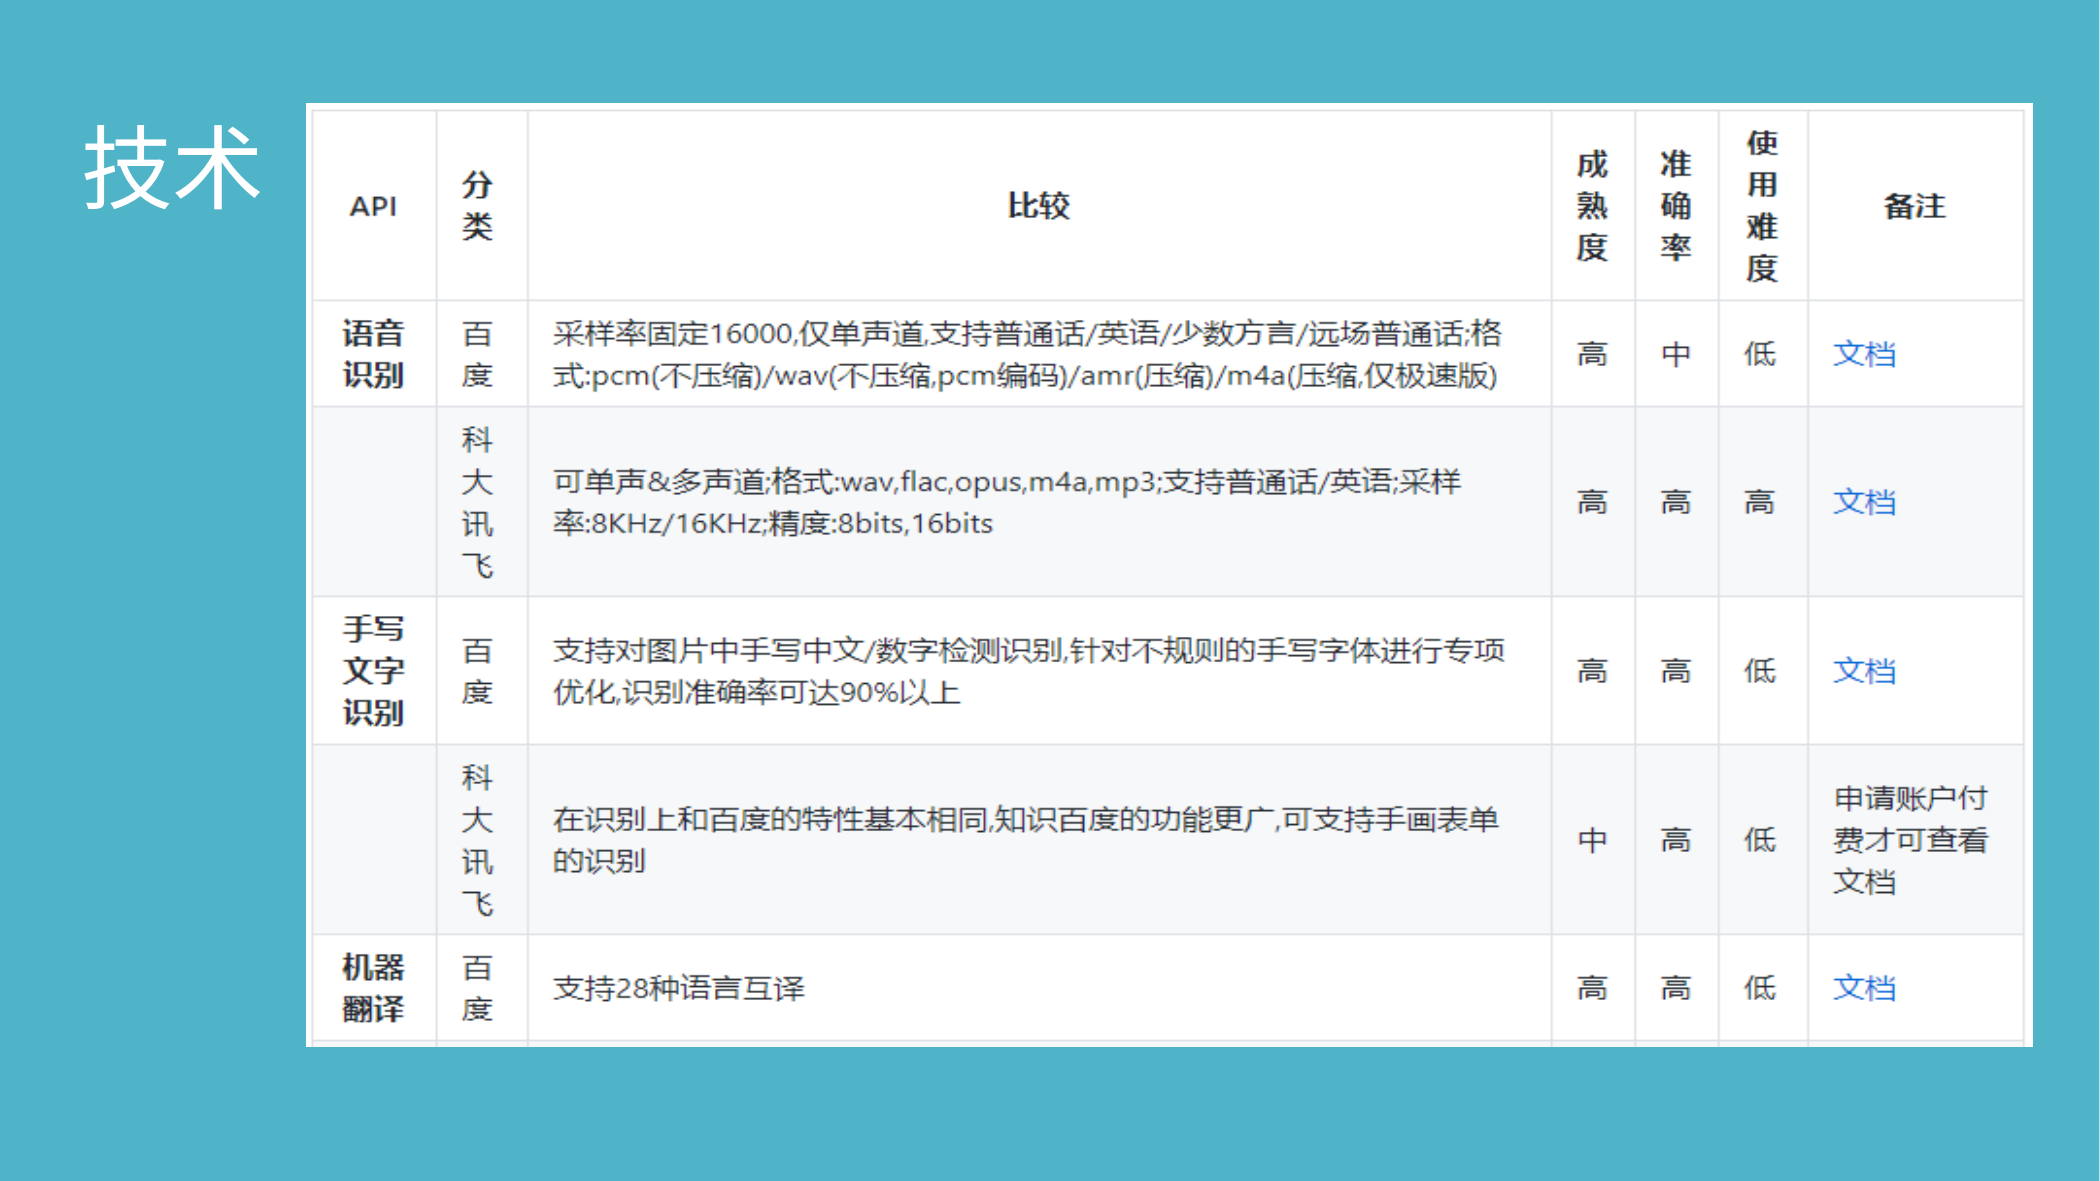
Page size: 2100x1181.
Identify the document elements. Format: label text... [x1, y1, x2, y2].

picture [305, 103, 2034, 1048]
text_box 技术 [66, 103, 305, 229]
